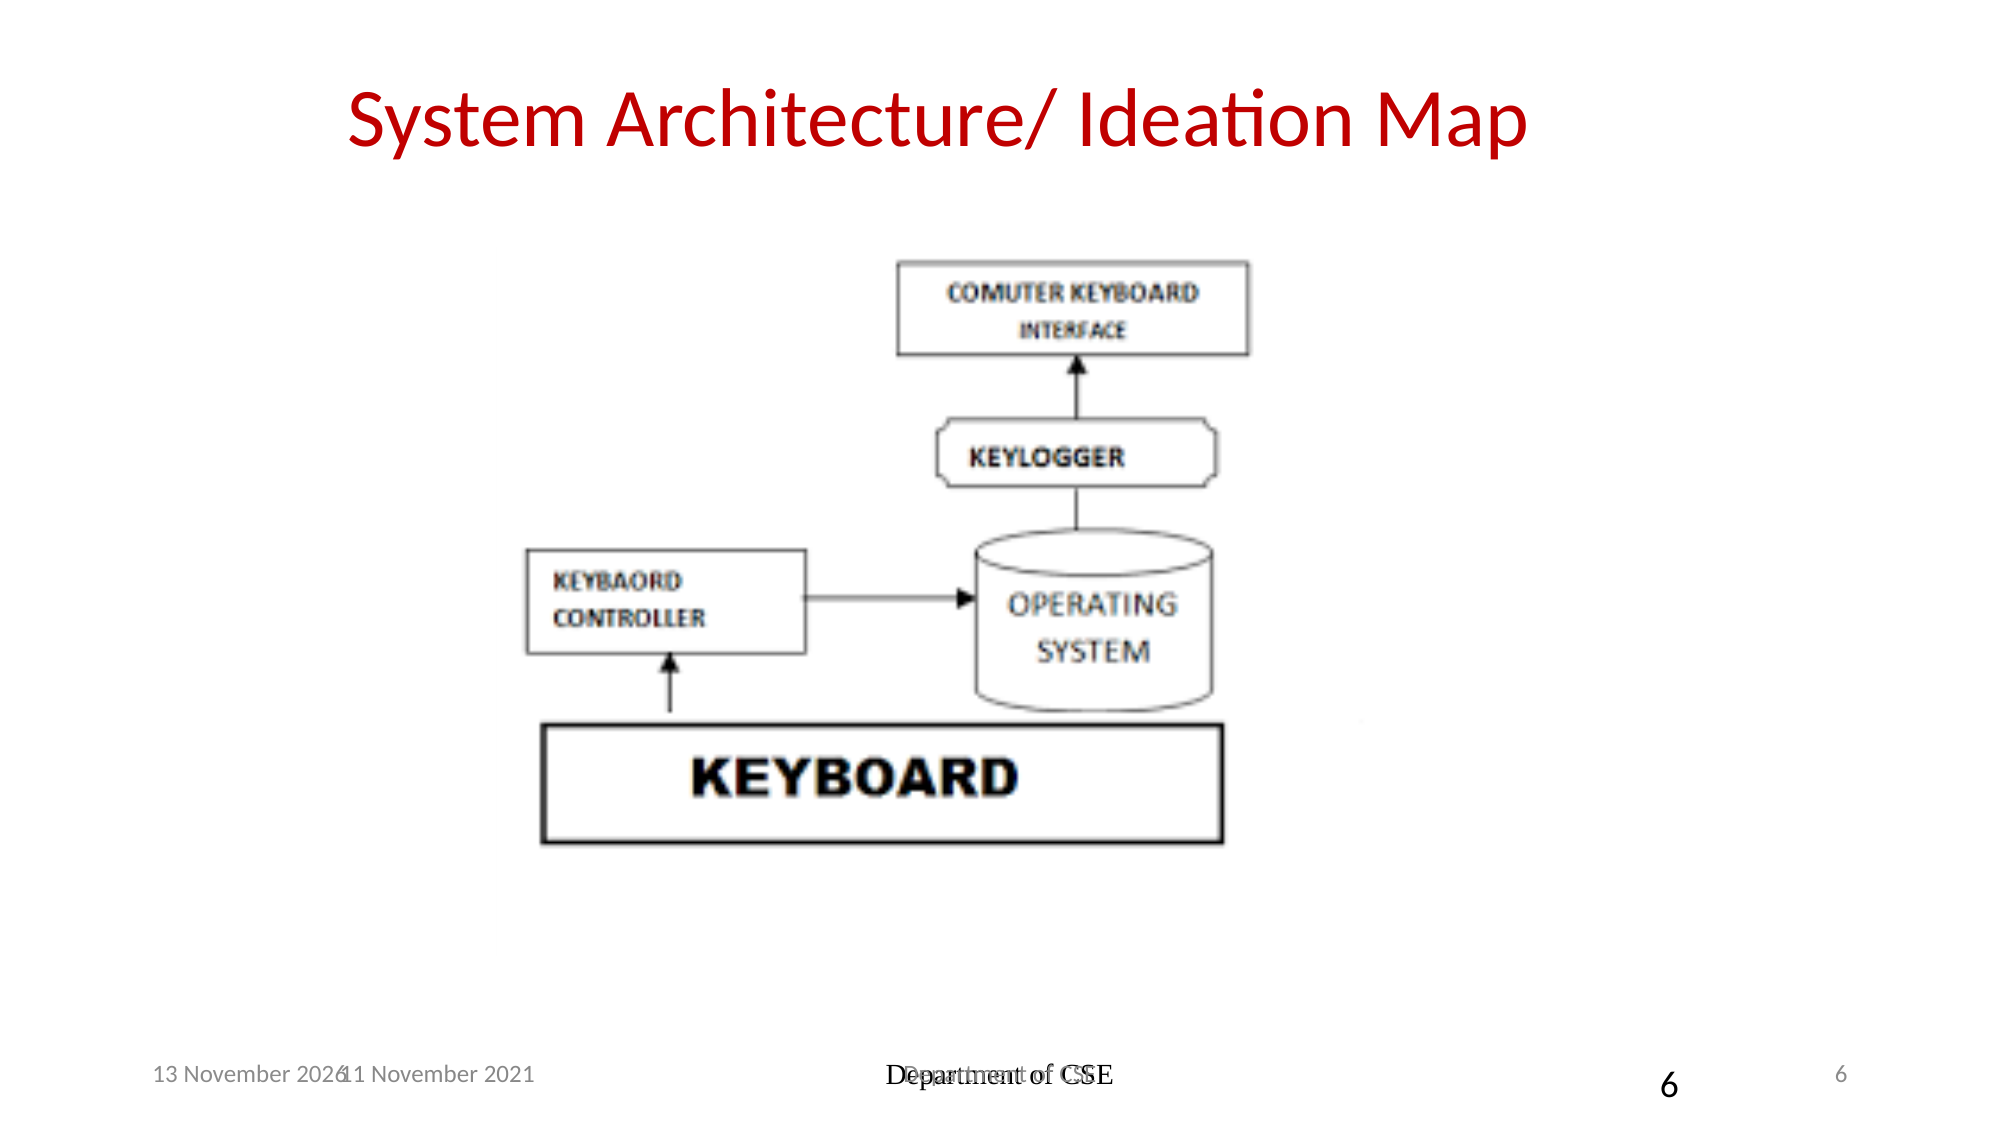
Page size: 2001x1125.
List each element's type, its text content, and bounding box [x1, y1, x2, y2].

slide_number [137, 1042, 588, 1103]
text_box [358, 57, 1758, 232]
picture [495, 247, 1400, 956]
footer Department of CSE [662, 1042, 1338, 1103]
text_box Department of CSE [770, 1050, 1230, 1095]
slide_number 6 [1412, 1042, 1863, 1103]
text_box 11 November 2021 [332, 1050, 668, 1095]
text_box 6 [1645, 1052, 1675, 1093]
title System Architecture/ Ideation Map [332, 47, 1627, 302]
